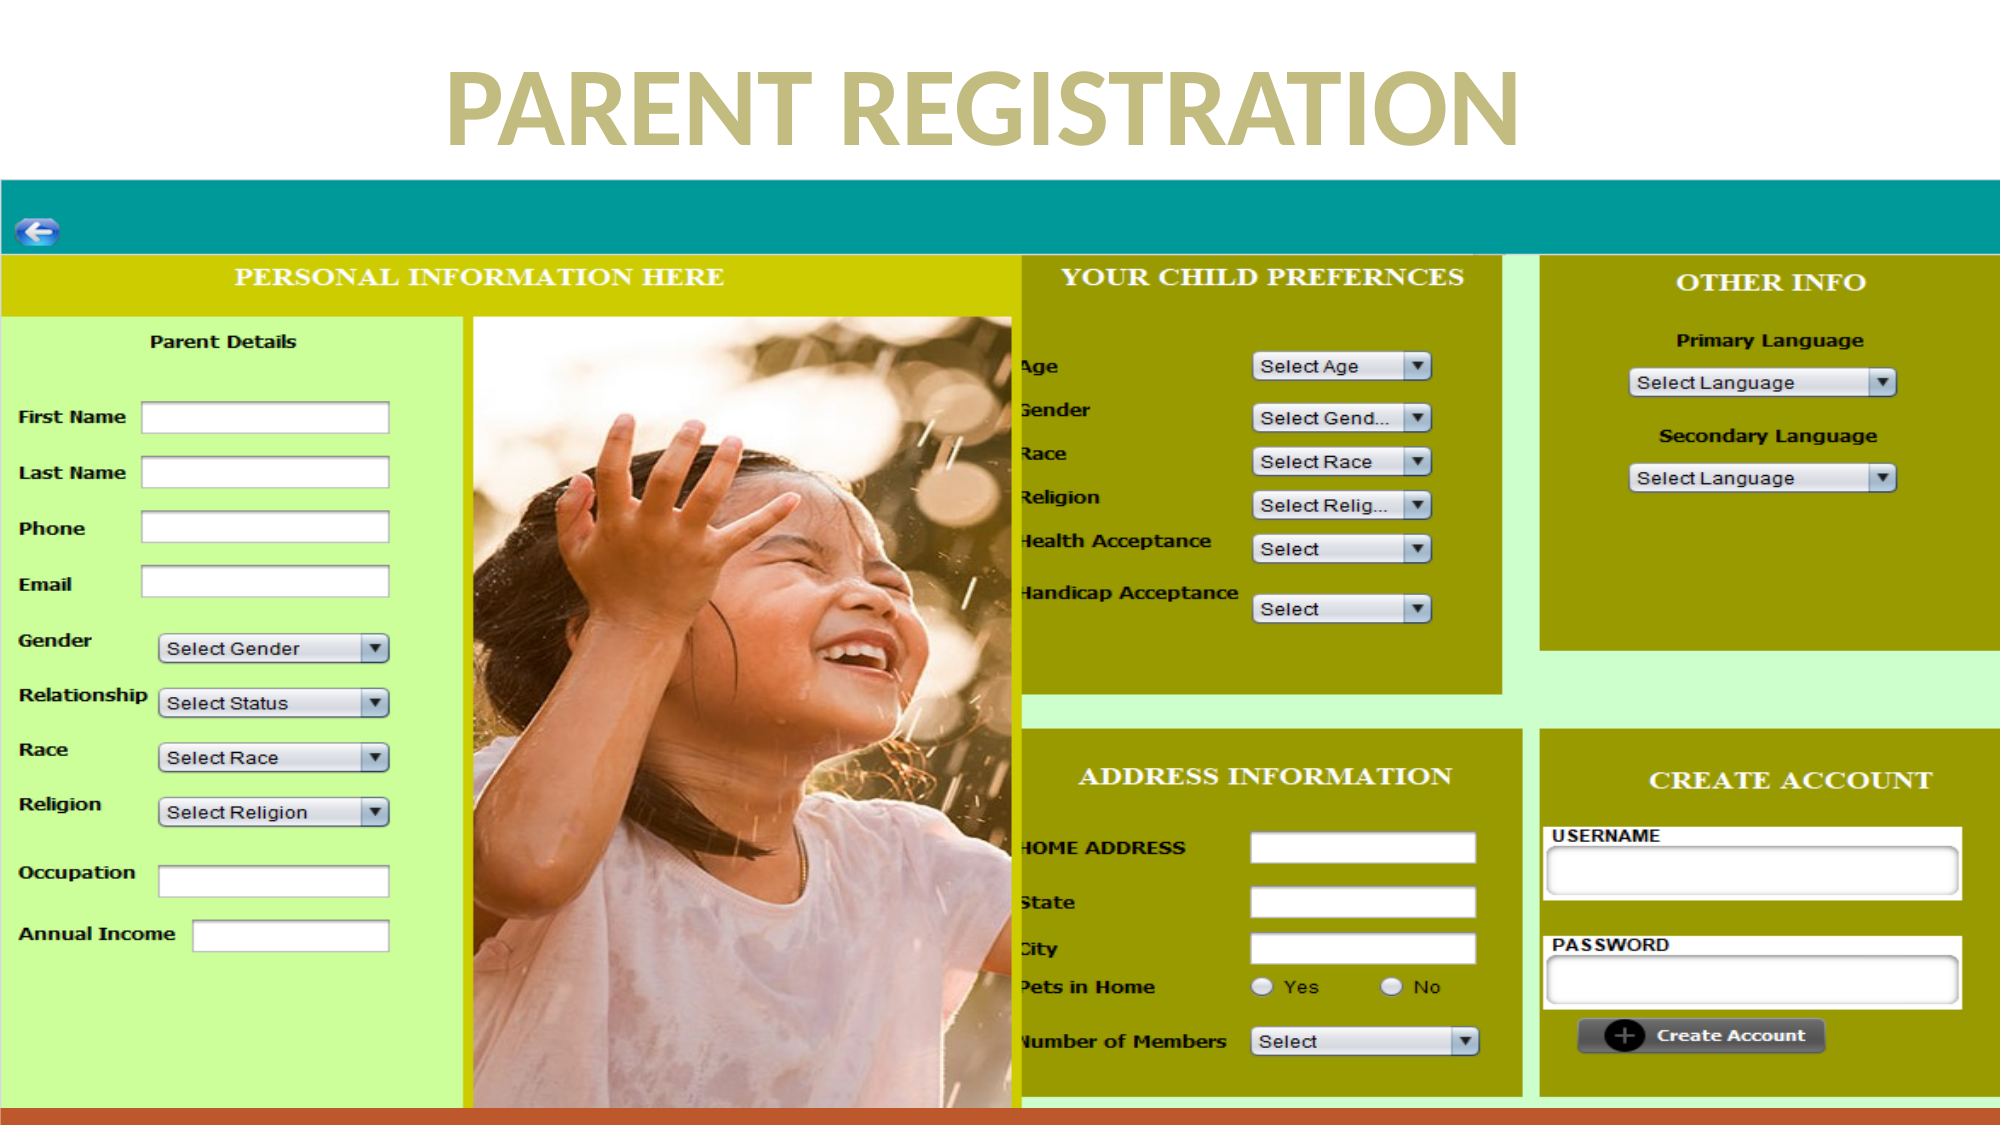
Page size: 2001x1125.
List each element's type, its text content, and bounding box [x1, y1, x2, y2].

picture [0, 178, 2000, 1109]
text_box PARENT REGISTRATION [429, 25, 1539, 174]
